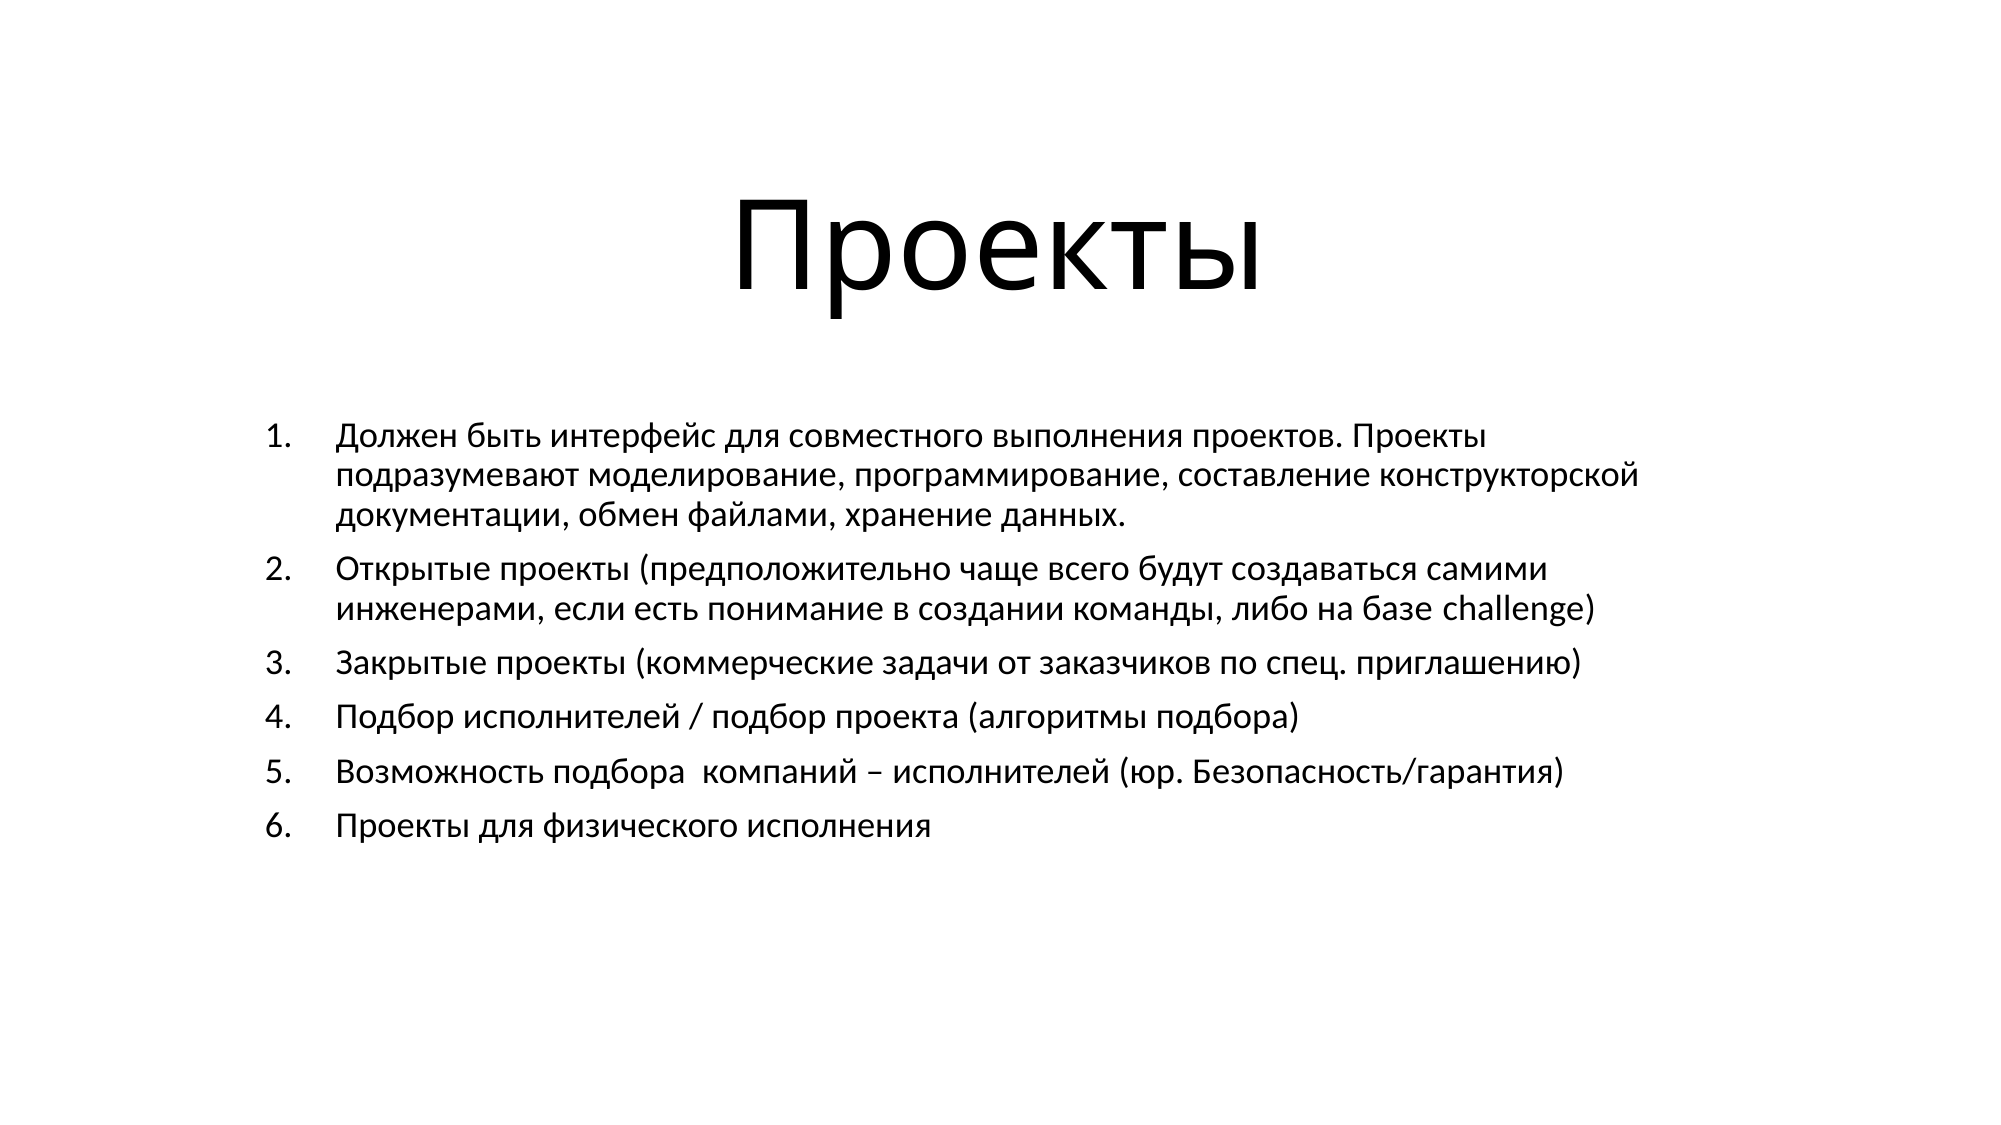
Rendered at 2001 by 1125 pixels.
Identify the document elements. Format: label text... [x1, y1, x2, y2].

subtitle Должен быть интерфейс для совместного выполнения проектов. Проекты подразумевают моделирование, программирование, составление конструкторской документации, обмен файлами, хранение данных. Открытые проекты (предположительно чаще всего будут создаваться самими инженерами, если есть понимание в создании команды, либо на базе challenge) Закрытые проекты (коммерческие задачи от заказчиков по спец. приглашению) Подбор исполнителей / подбор проекта (алгоритмы подбора) Возможность подбора компаний – исполнителей (юр. Безопасность/гарантия) Проекты для физического исполнения [249, 408, 1750, 863]
title Проекты [247, 143, 1748, 325]
